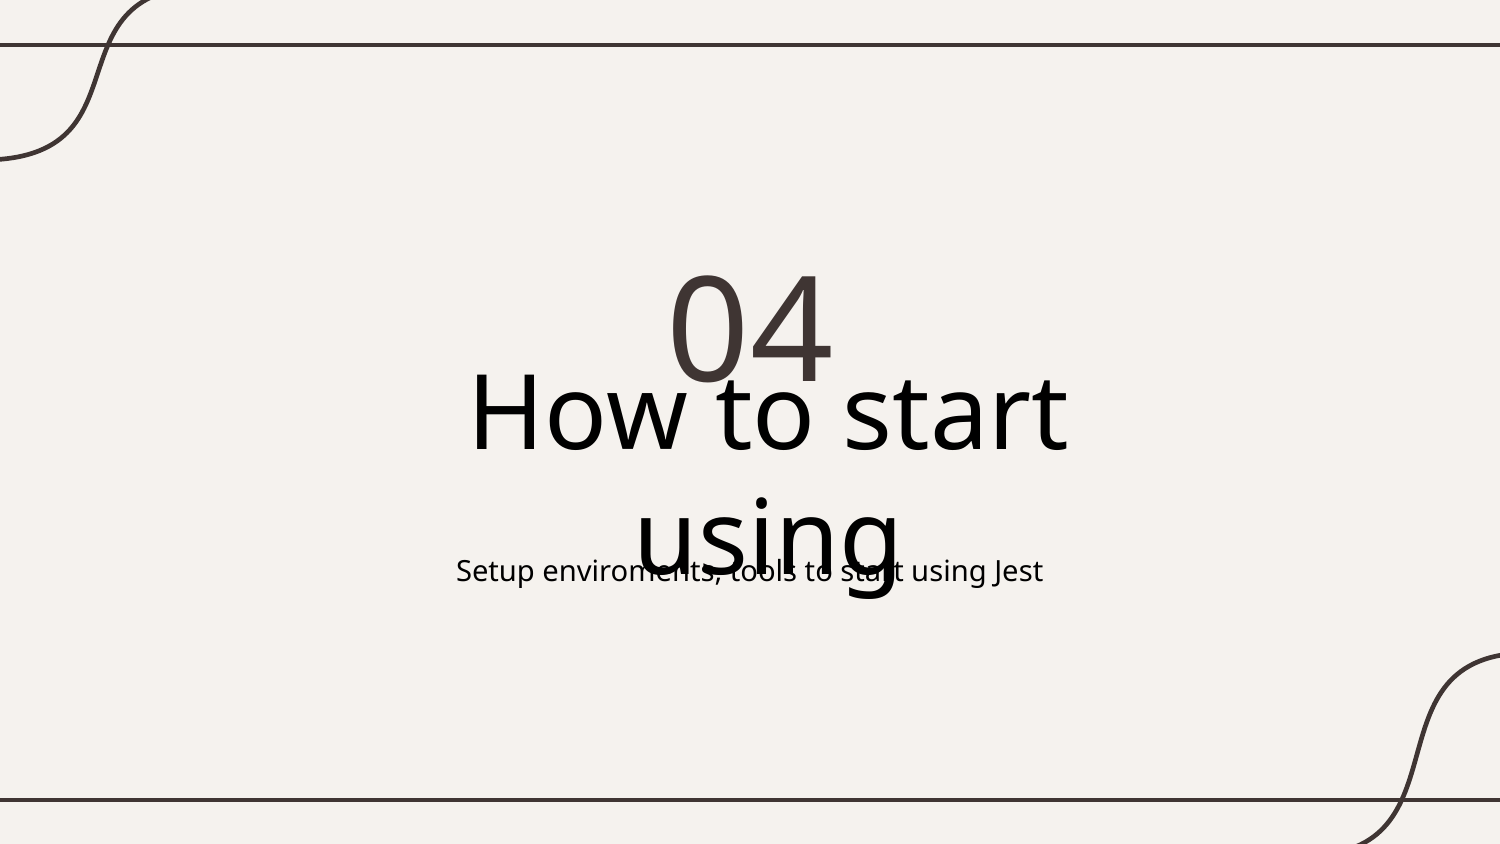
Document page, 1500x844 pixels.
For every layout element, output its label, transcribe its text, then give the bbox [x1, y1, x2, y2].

subtitle Setup enviroments, tools to start using Jest [375, 537, 1125, 603]
title 04 [614, 242, 886, 404]
title How to start using [326, 417, 1212, 524]
